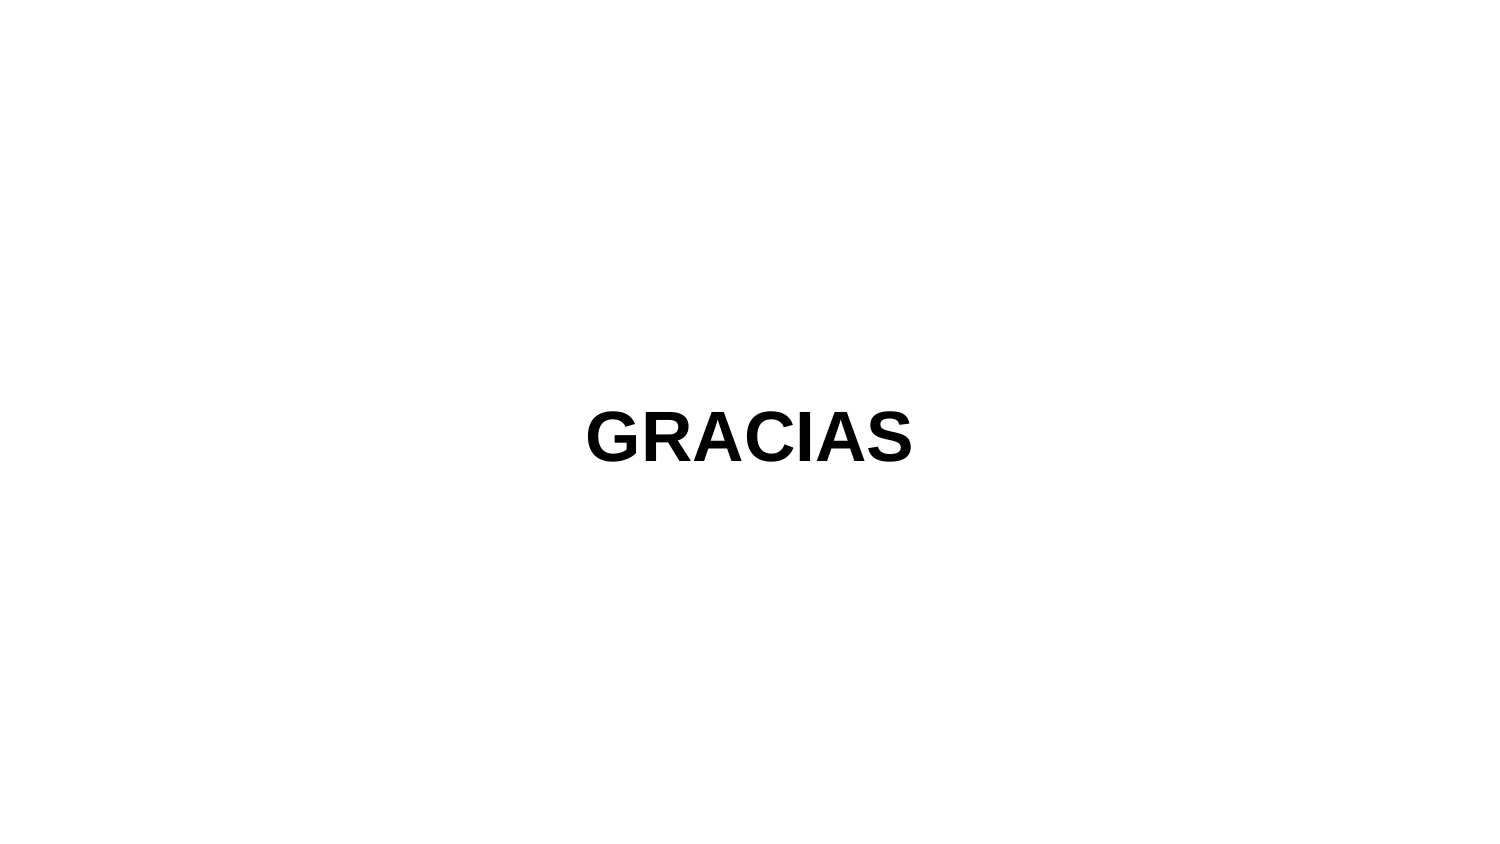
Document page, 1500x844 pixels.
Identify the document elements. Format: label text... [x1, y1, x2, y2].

title GRACIAS [537, 374, 963, 469]
